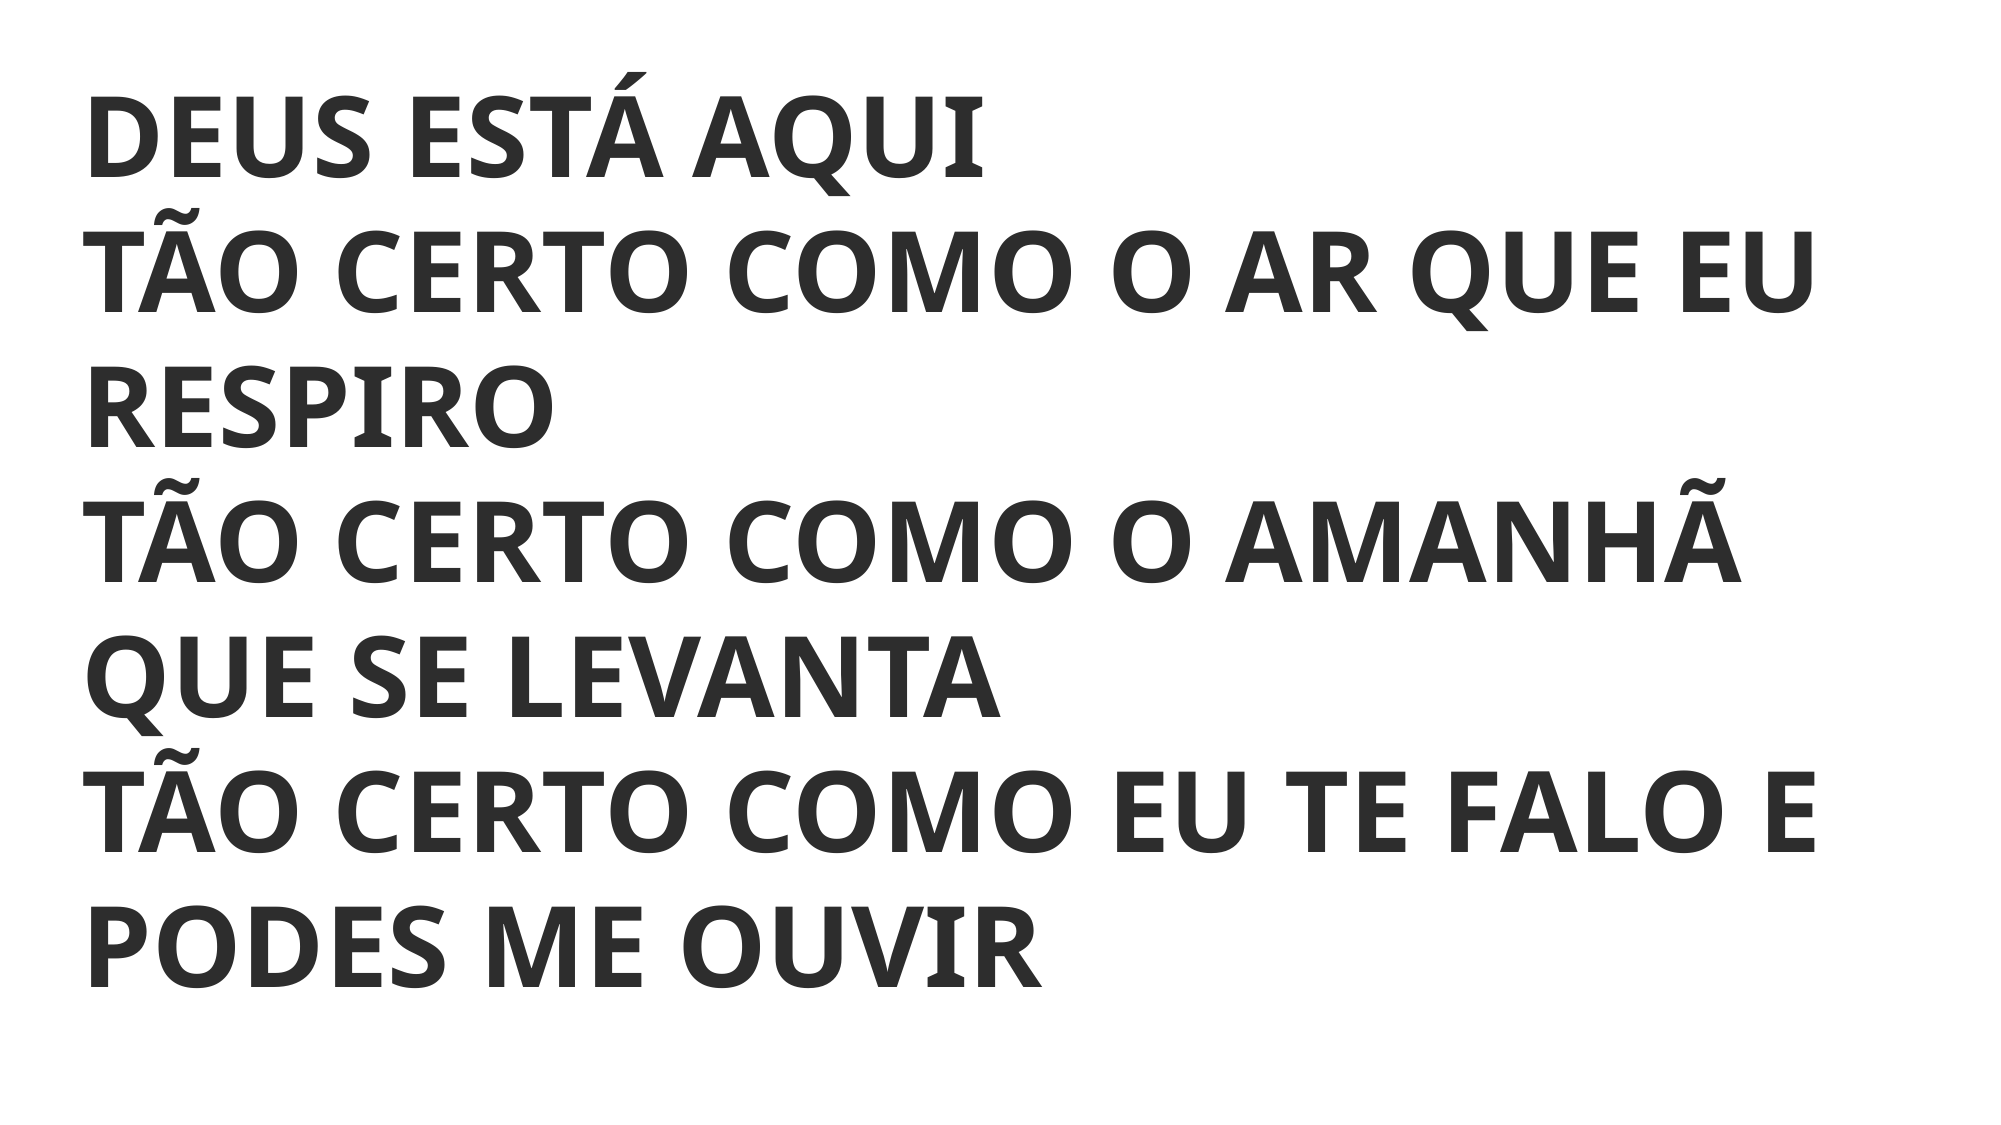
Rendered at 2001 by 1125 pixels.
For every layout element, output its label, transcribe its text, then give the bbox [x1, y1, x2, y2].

text_box DEUS ESTÁ AQUI TÃO CERTO COMO O AR QUE EU RESPIRO TÃO CERTO COMO O AMANHÃ QUE SE LEVANTA TÃO CERTO COMO EU TE FALO E PODES ME OUVIR [66, 57, 1953, 1018]
